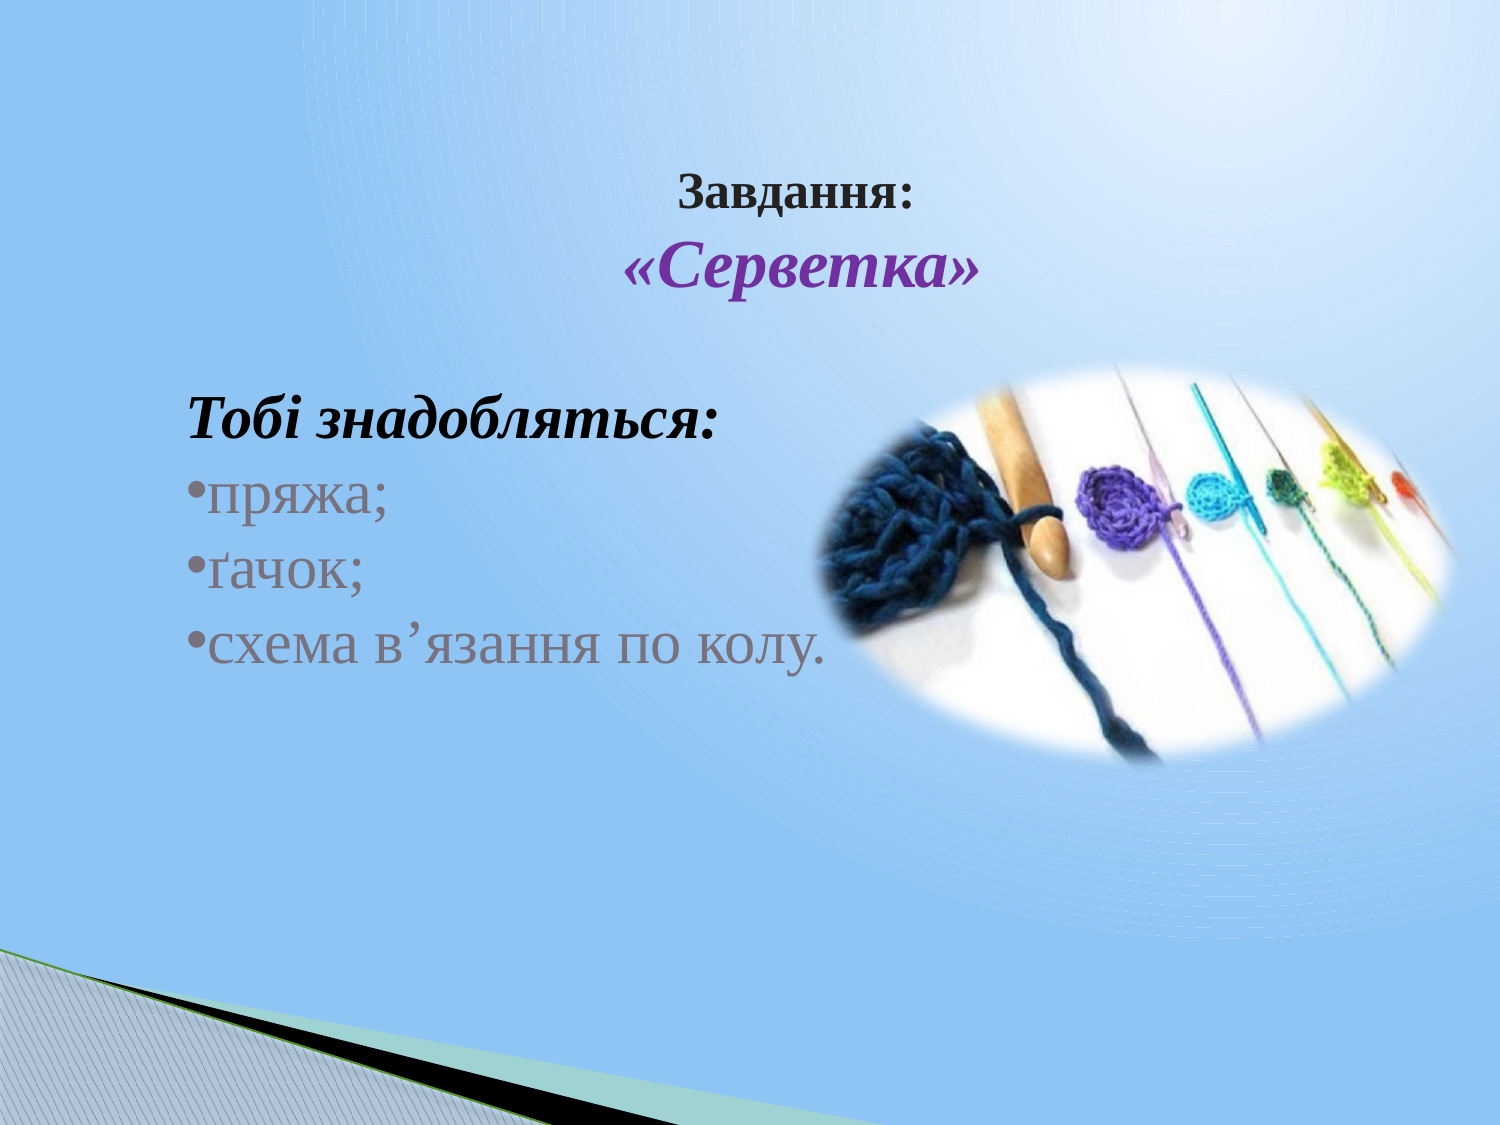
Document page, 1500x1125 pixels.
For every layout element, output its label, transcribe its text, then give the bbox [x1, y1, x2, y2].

text_box Завдання: «Серветка» Тобі знадобляться: пряжа; ґачок; схема в’язання по колу. [171, 149, 1435, 729]
picture [802, 351, 1467, 774]
